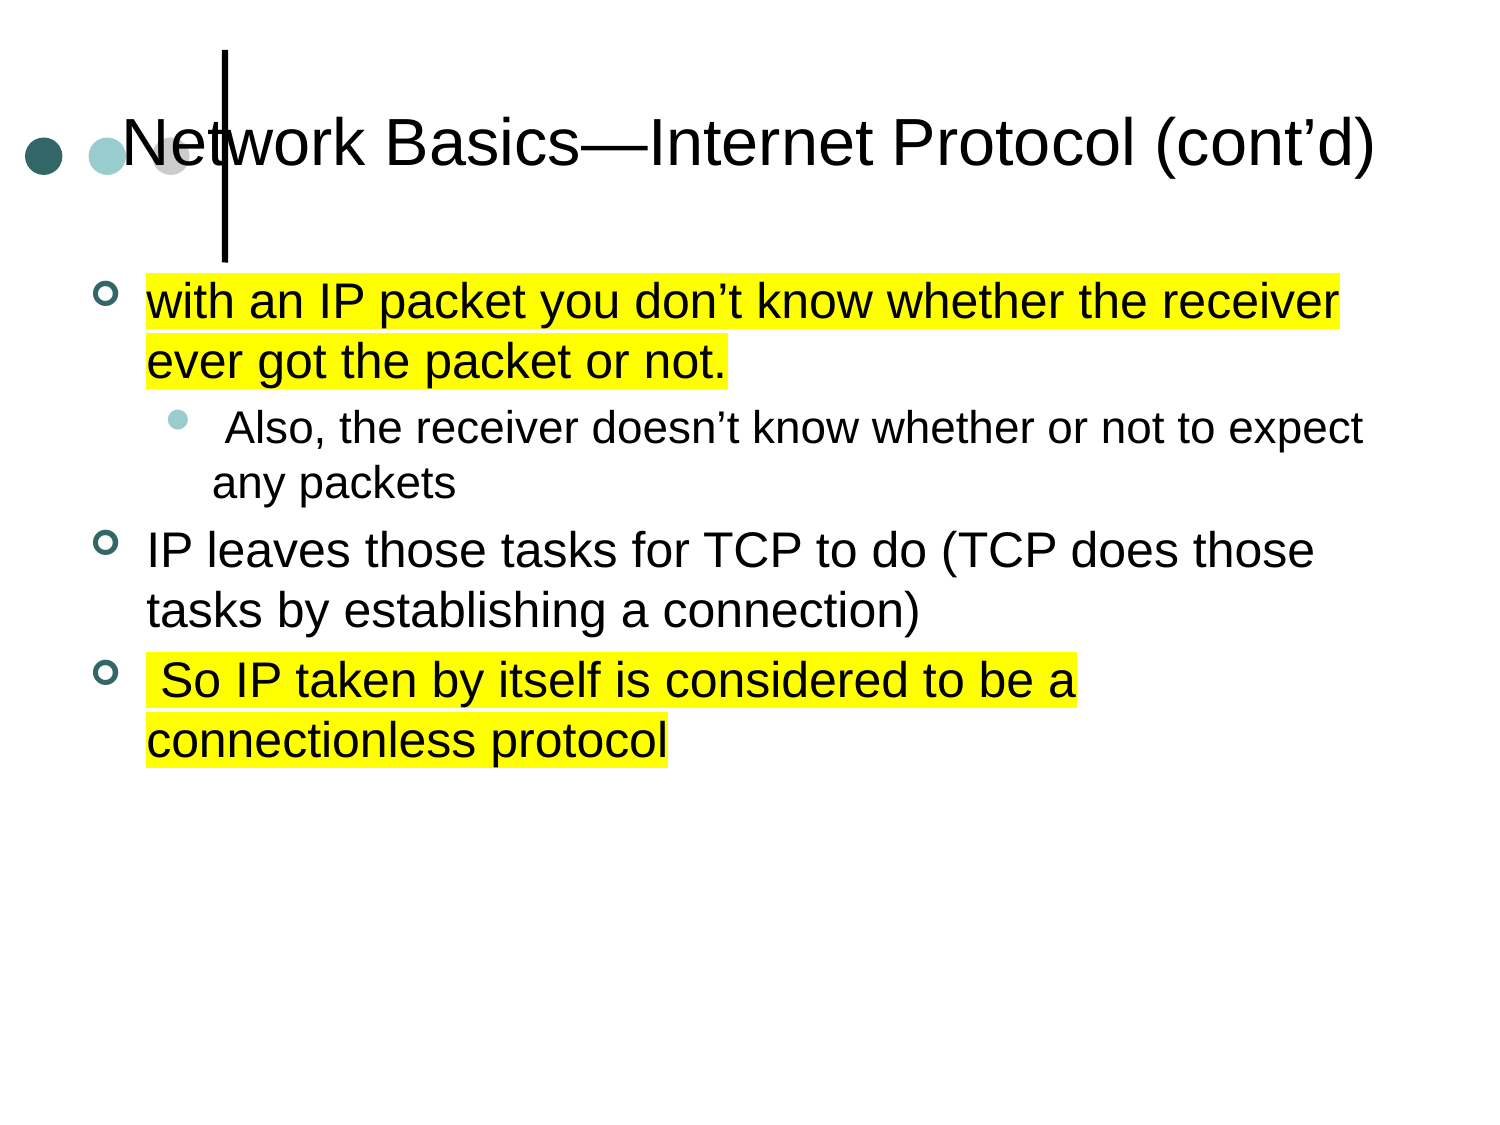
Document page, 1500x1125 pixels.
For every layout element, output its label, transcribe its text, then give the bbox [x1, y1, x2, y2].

list with an IP packet you don’t know whether the receiver ever got the packet or not. Also, the receiver doesn’t know whether or not to expect any packets IP leaves those tasks for TCP to do (TCP does those tasks by establishing a connection) So IP taken by itself is considered to be a connectionless protocol [75, 190, 1413, 934]
text_box [62, 200, 1363, 365]
title Network Basics—Internet Protocol (cont’d) [75, 45, 1425, 233]
